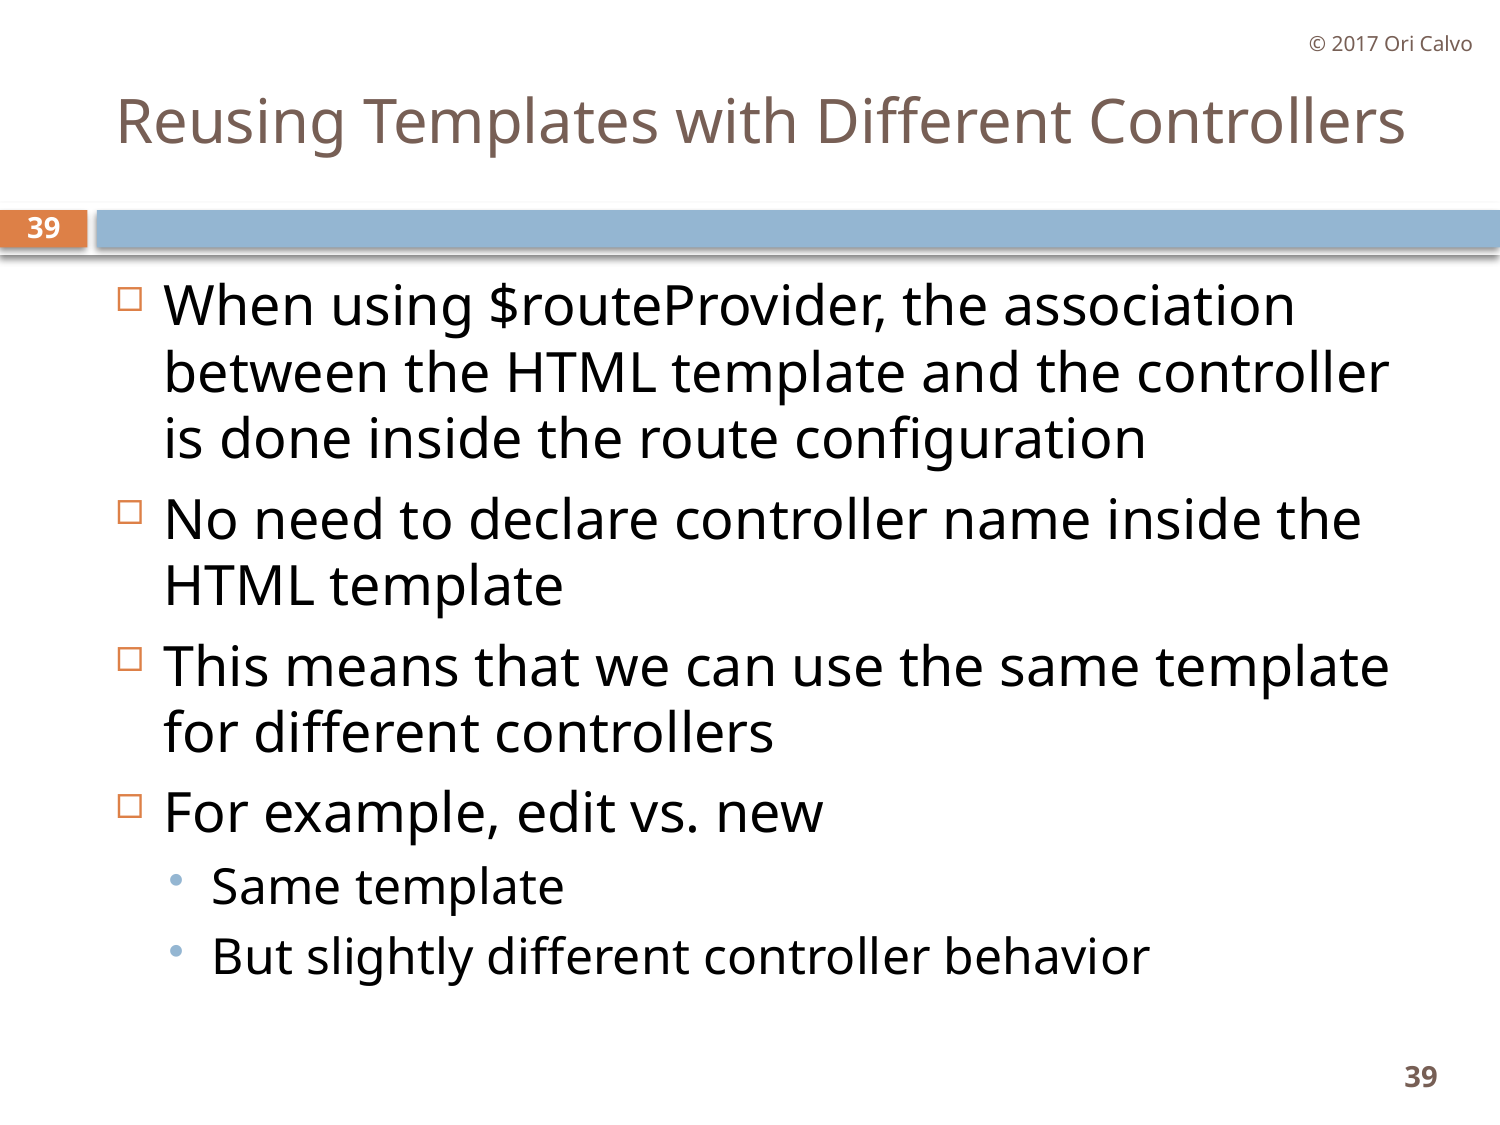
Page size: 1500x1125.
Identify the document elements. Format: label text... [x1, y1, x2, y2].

list When using $routeProvider, the association between the HTML template and the controller is done inside the route configuration No need to declare controller name inside the HTML template This means that we can use the same template for different controllers For example, edit vs. new Same template But slightly different controller behavior [100, 262, 1438, 1000]
footer © 2017 Ori Calvo [1281, 0, 1500, 90]
title Reusing Templates with Different Controllers [100, 37, 1438, 200]
slide_number 39 [0, 208, 88, 249]
